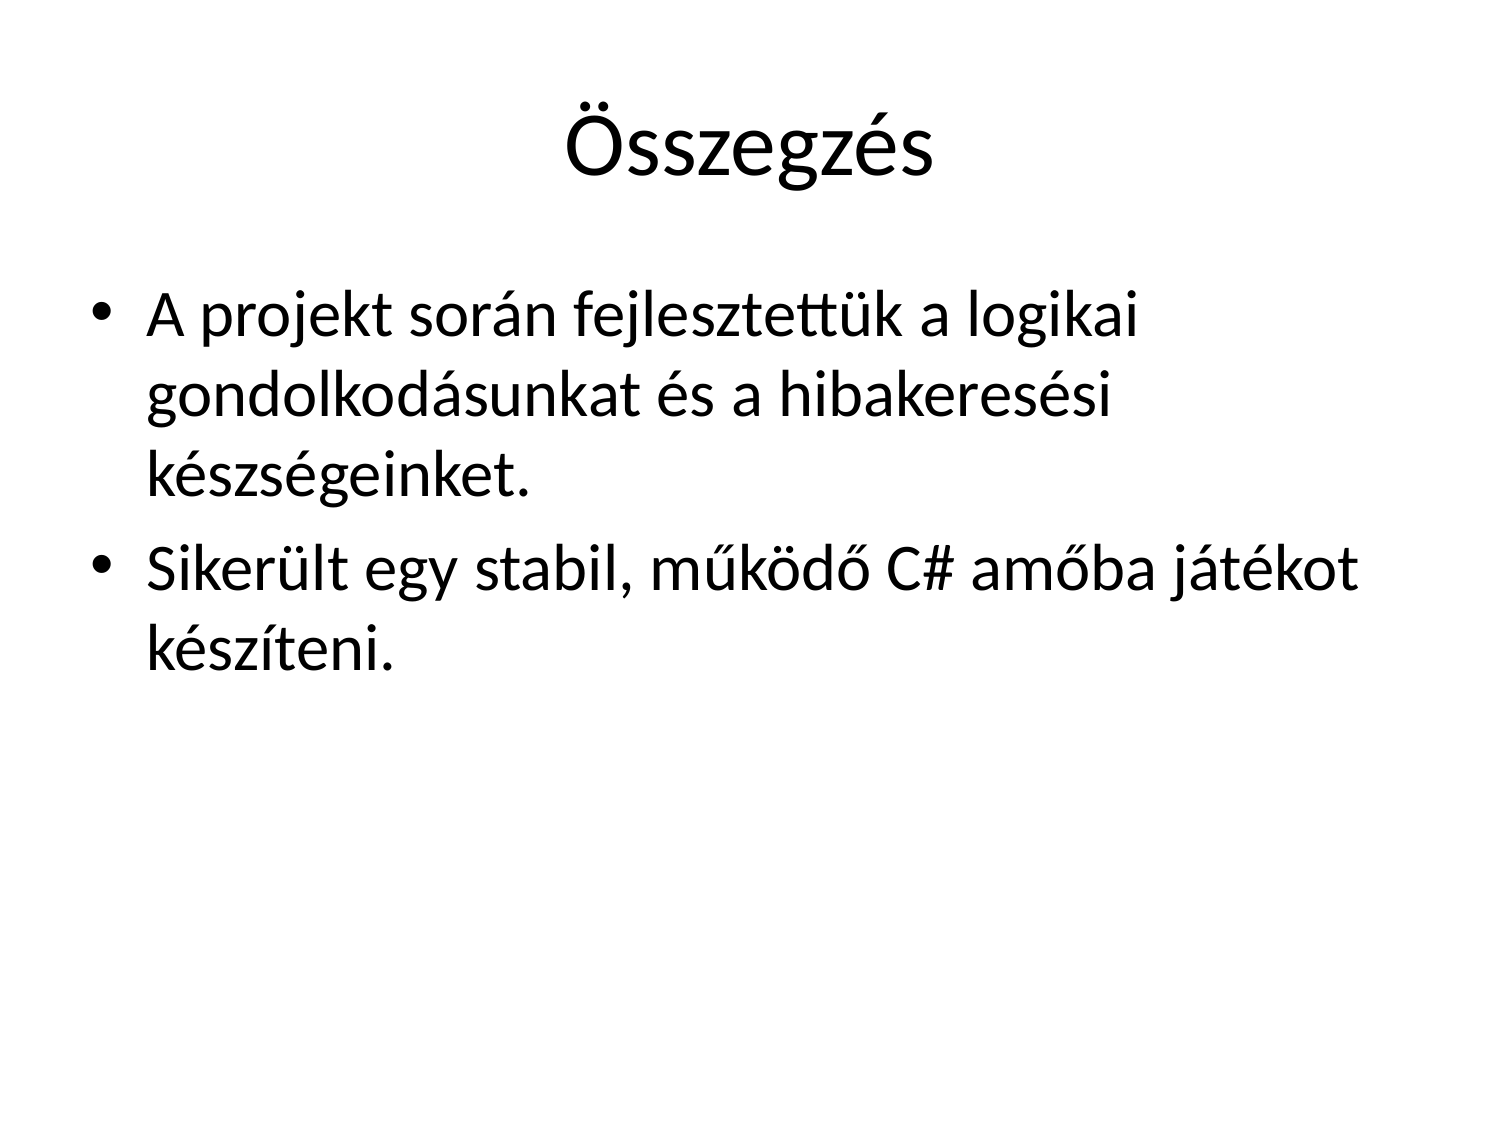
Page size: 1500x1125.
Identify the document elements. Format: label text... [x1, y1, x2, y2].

title Összegzés [75, 45, 1425, 233]
list A projekt során fejlesztettük a logikai gondolkodásunkat és a hibakeresési készségeinket. Sikerült egy stabil, működő C# amőba játékot készíteni. [75, 262, 1425, 1005]
